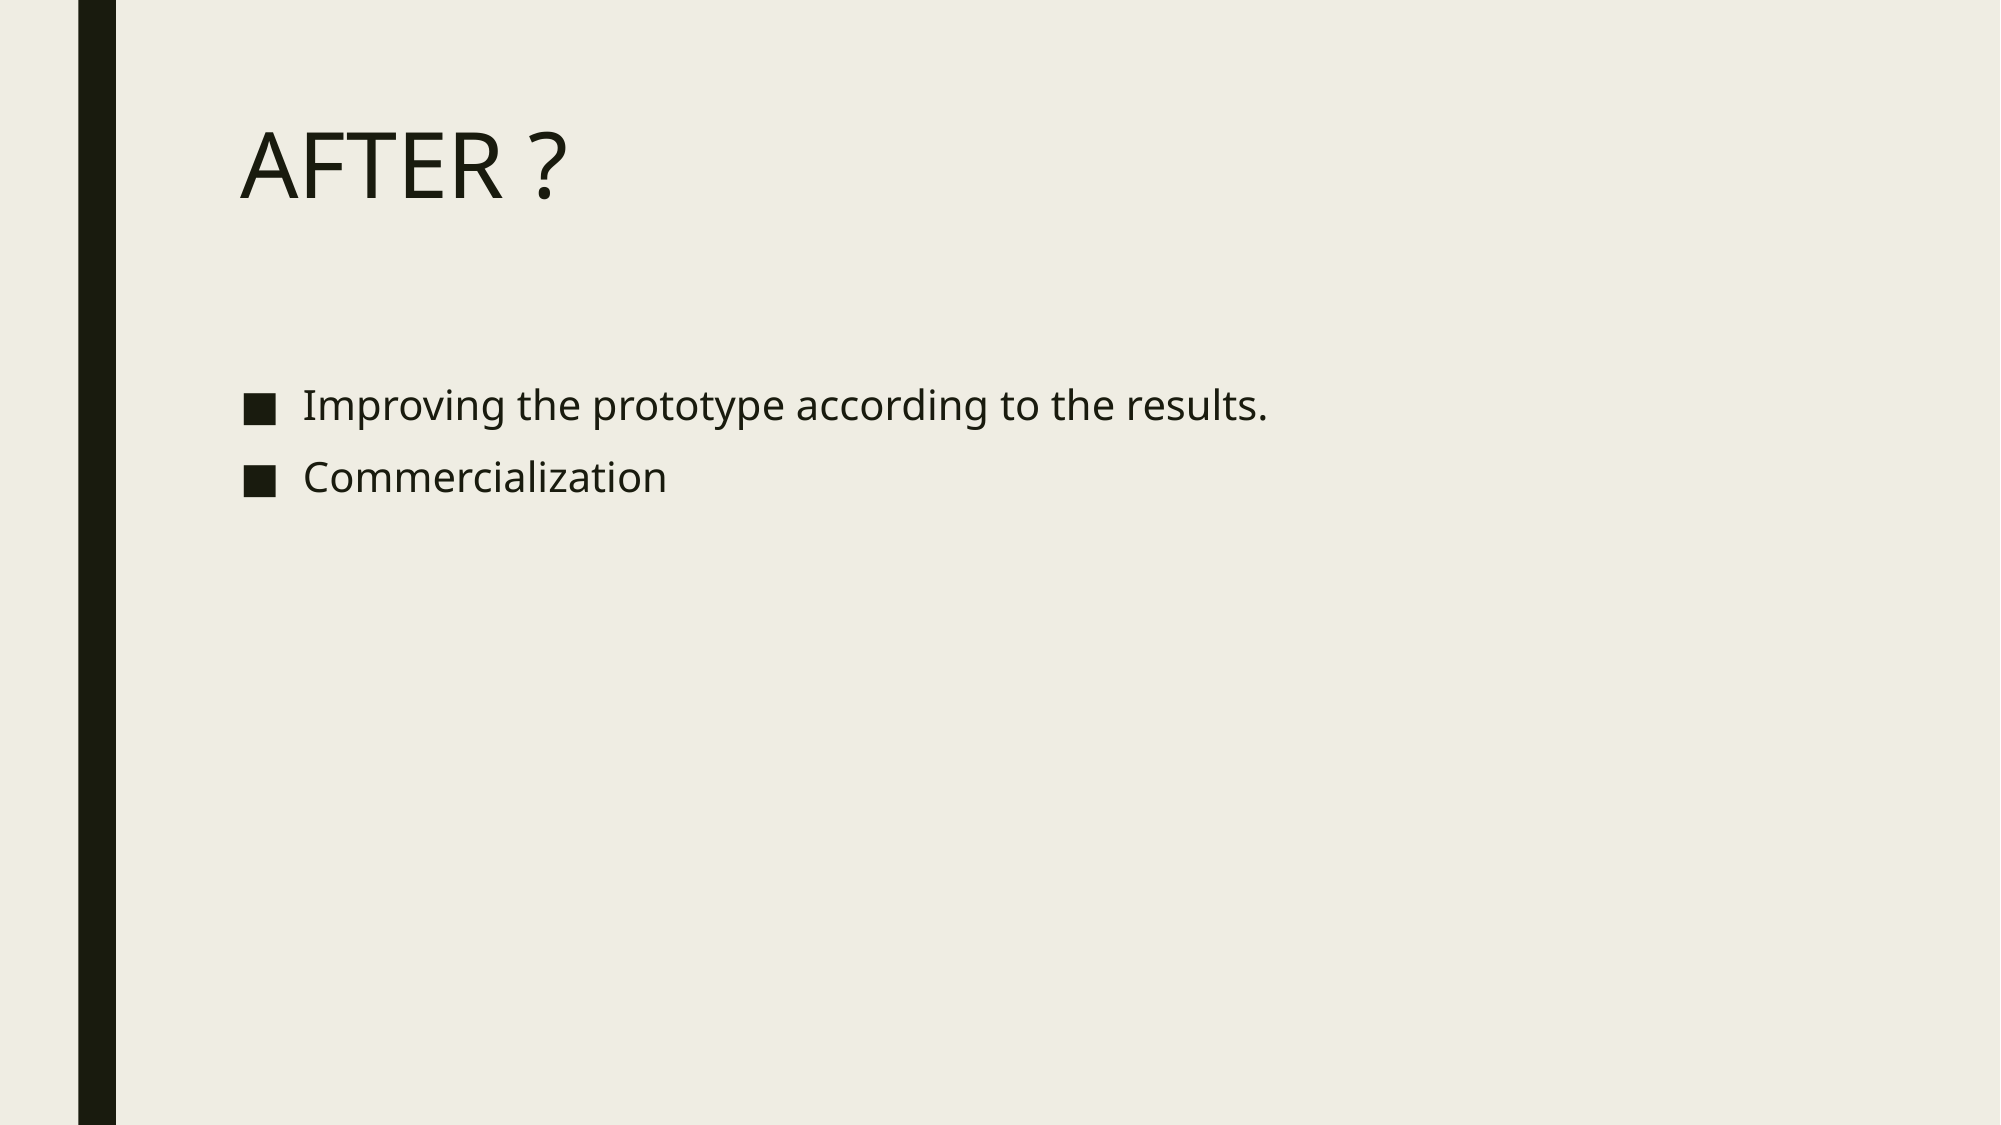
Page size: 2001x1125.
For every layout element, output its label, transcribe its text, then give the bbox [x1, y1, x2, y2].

title AFTER ? [225, 112, 1800, 357]
list Improving the prototype according to the results. Commercialization [225, 375, 1800, 963]
